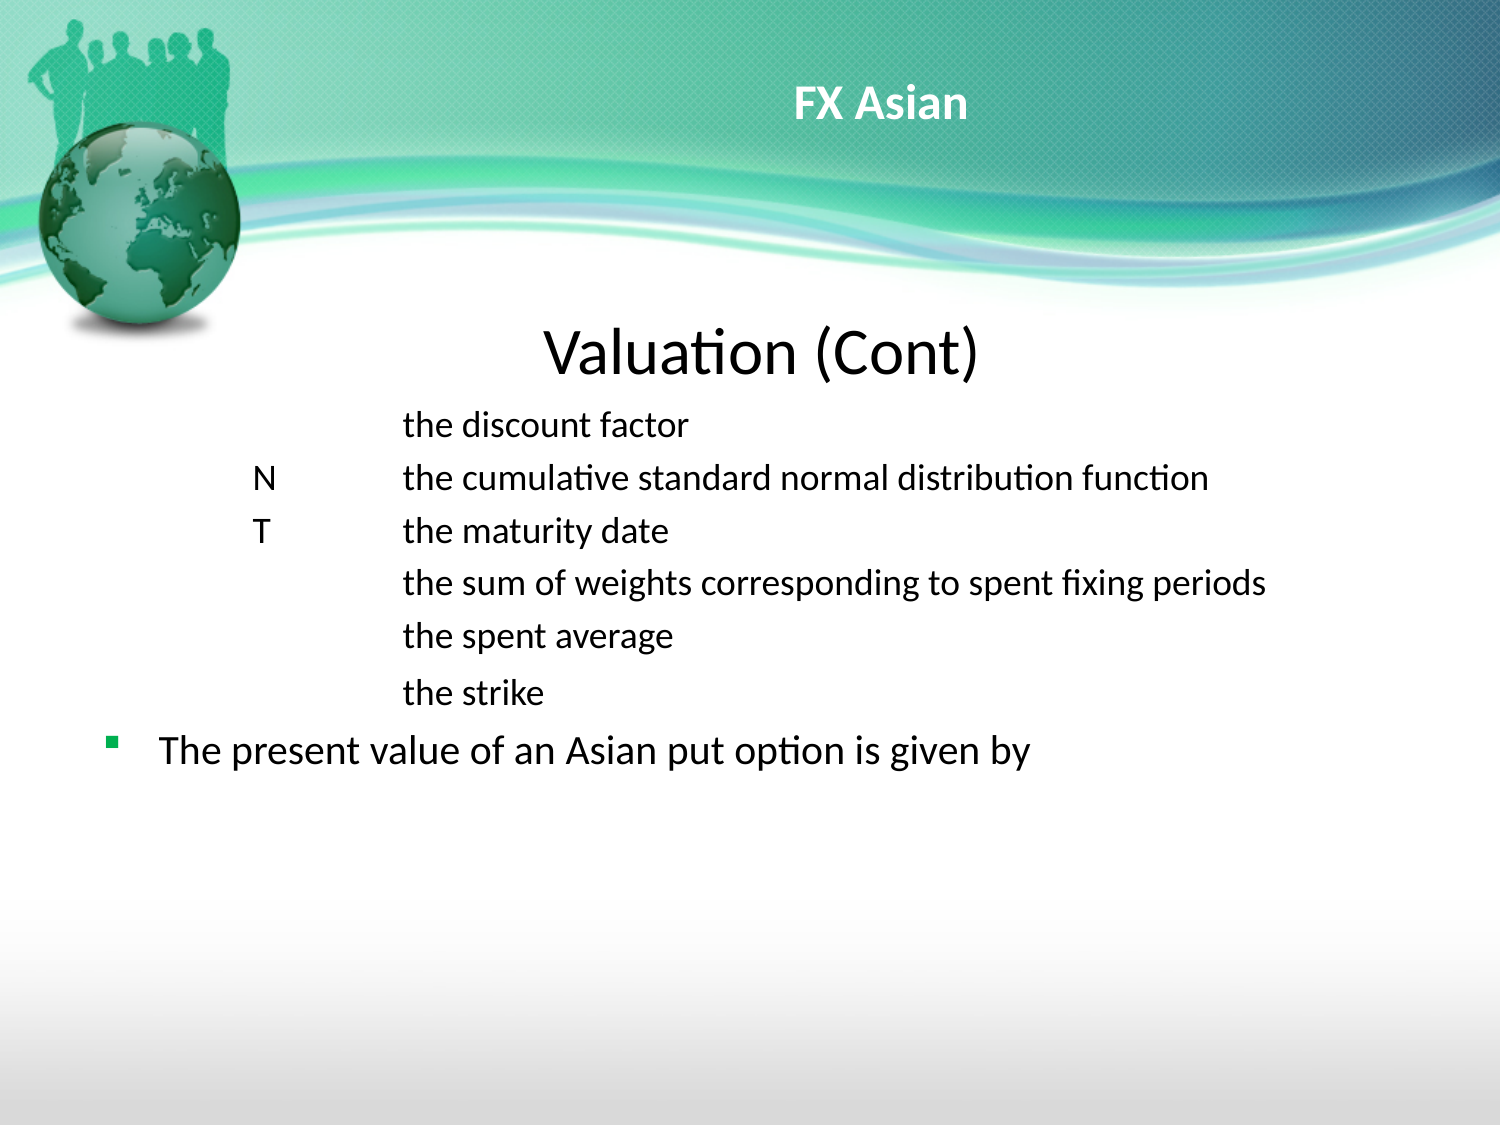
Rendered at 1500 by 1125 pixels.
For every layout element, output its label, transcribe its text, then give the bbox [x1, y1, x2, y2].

picture [0, 0, 1500, 1125]
title FX Asian [287, 5, 1475, 194]
